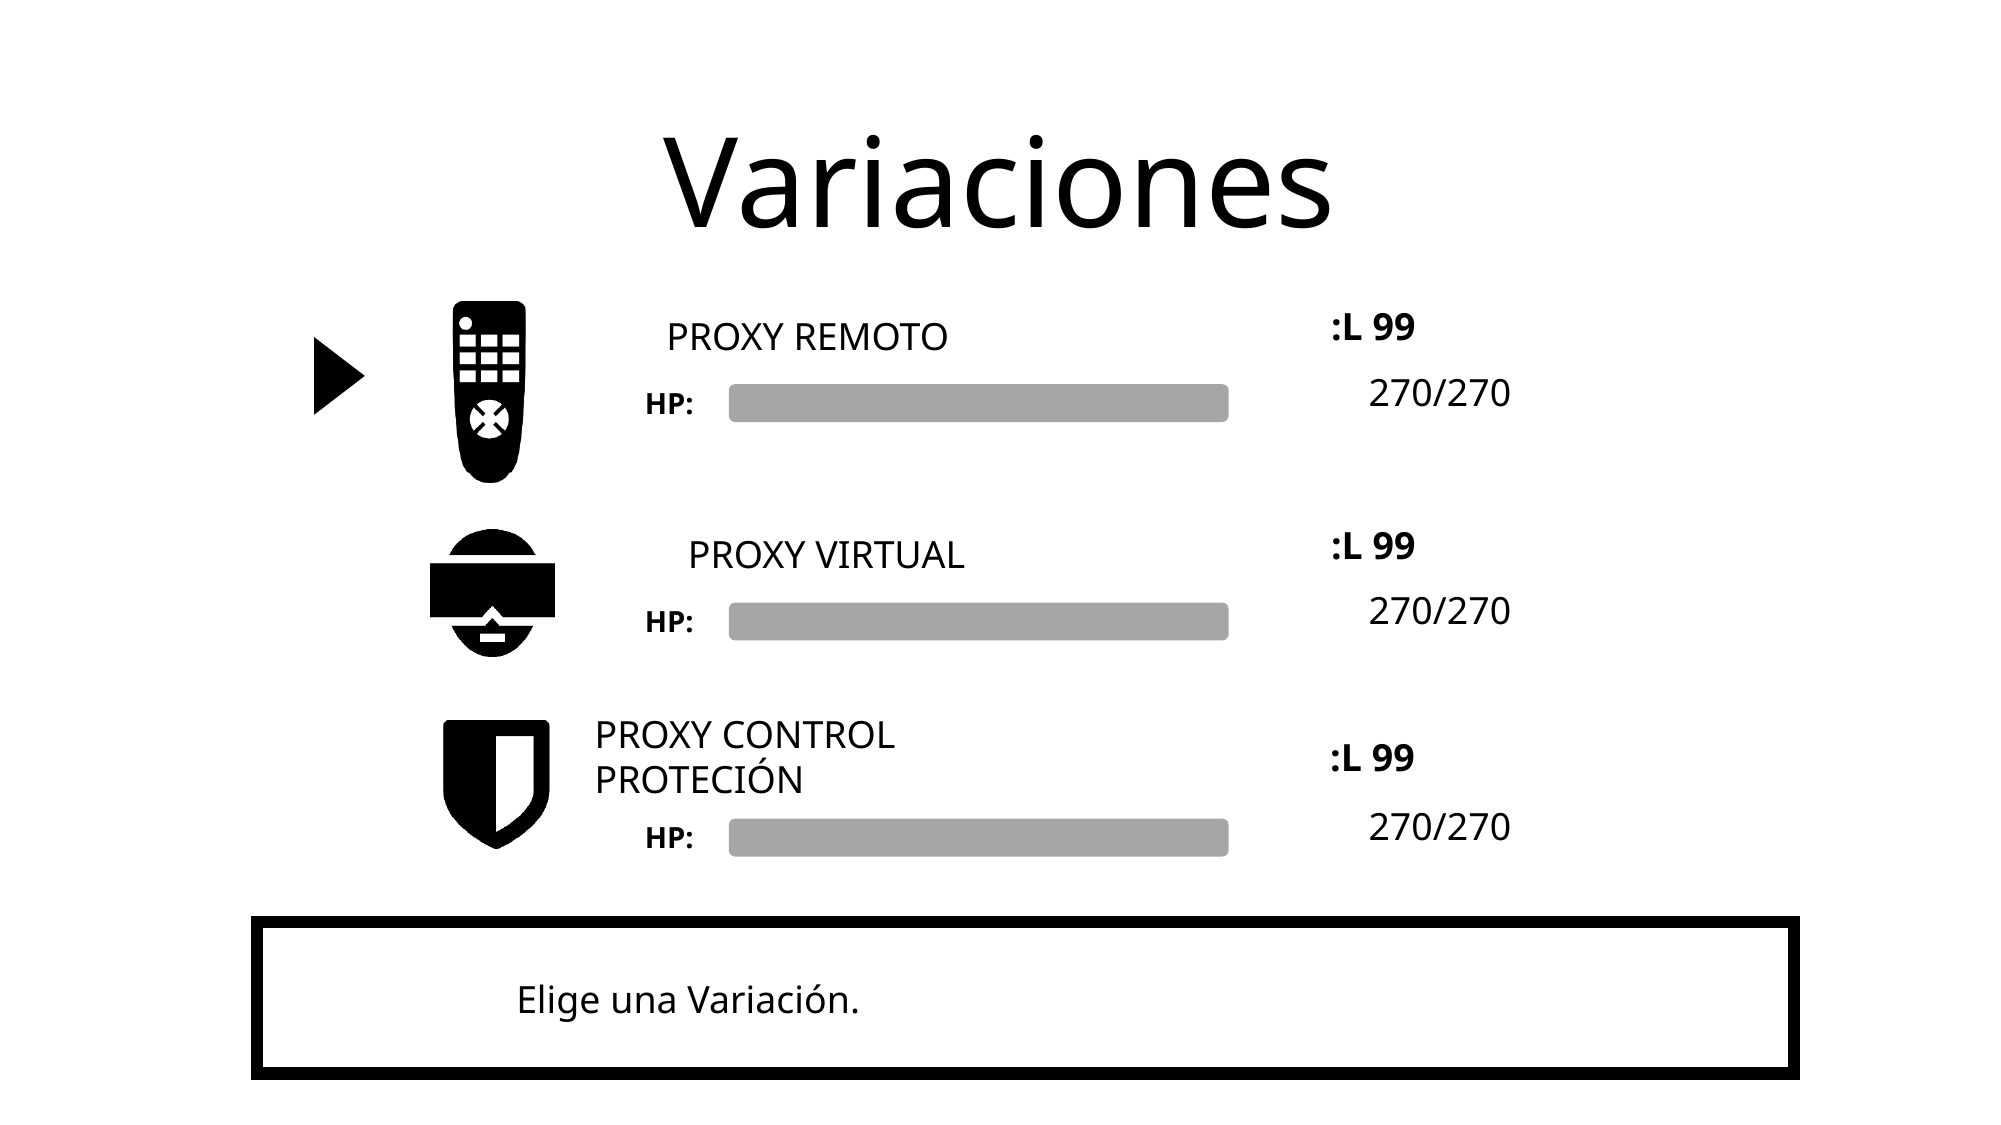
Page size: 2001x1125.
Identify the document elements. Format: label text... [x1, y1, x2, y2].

text_box PROXY CONTROL PROTECIÓN [579, 703, 1243, 809]
text_box Elige una Variación. [501, 968, 876, 1029]
text_box [727, 817, 1230, 858]
text_box :L 99 [1316, 514, 1431, 574]
text_box HP: [630, 377, 709, 428]
text_box [727, 383, 1230, 424]
picture [428, 529, 556, 657]
picture [432, 720, 560, 849]
text_box HP: [630, 812, 709, 862]
text_box [727, 601, 1230, 642]
text_box :L 99 [1316, 295, 1431, 356]
text_box PROXY REMOTO [651, 305, 965, 365]
text_box HP: [630, 596, 709, 646]
text_box [314, 337, 365, 415]
text_box [256, 921, 1795, 1074]
text_box 270/270 [1353, 579, 1527, 640]
text_box PROXY VIRTUAL [673, 523, 981, 584]
text_box 270/270 [1353, 361, 1527, 422]
text_box :L 99 [1315, 726, 1430, 787]
title Variaciones [137, 78, 1863, 296]
text_box 270/270 [1353, 795, 1527, 856]
picture [398, 301, 580, 483]
